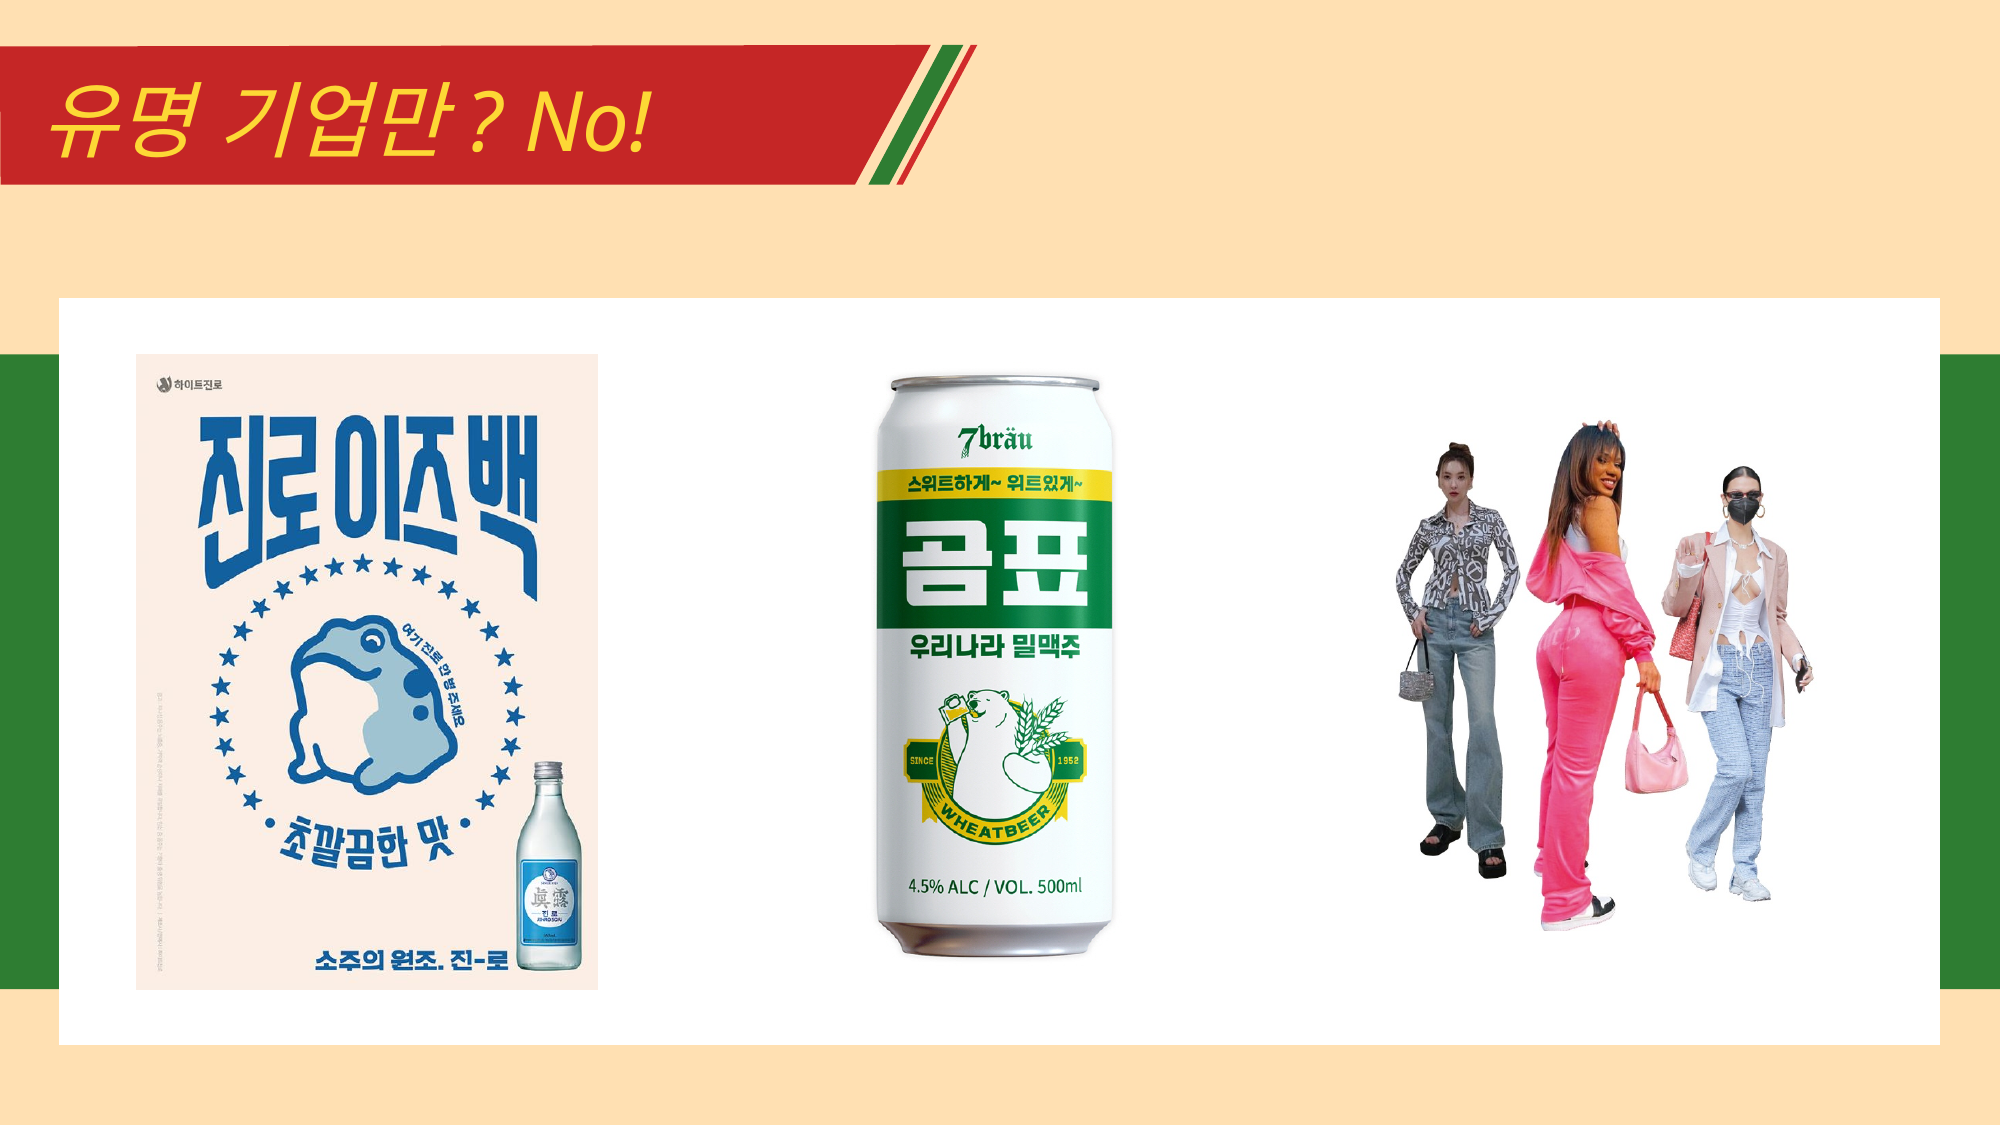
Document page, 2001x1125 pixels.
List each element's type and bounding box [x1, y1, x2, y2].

picture [136, 354, 598, 990]
text_box [1941, 353, 2000, 990]
text_box [0, 353, 58, 990]
text_box [58, 297, 1941, 1046]
picture [847, 349, 1139, 985]
text_box [0, 44, 978, 185]
picture [1358, 417, 1830, 937]
